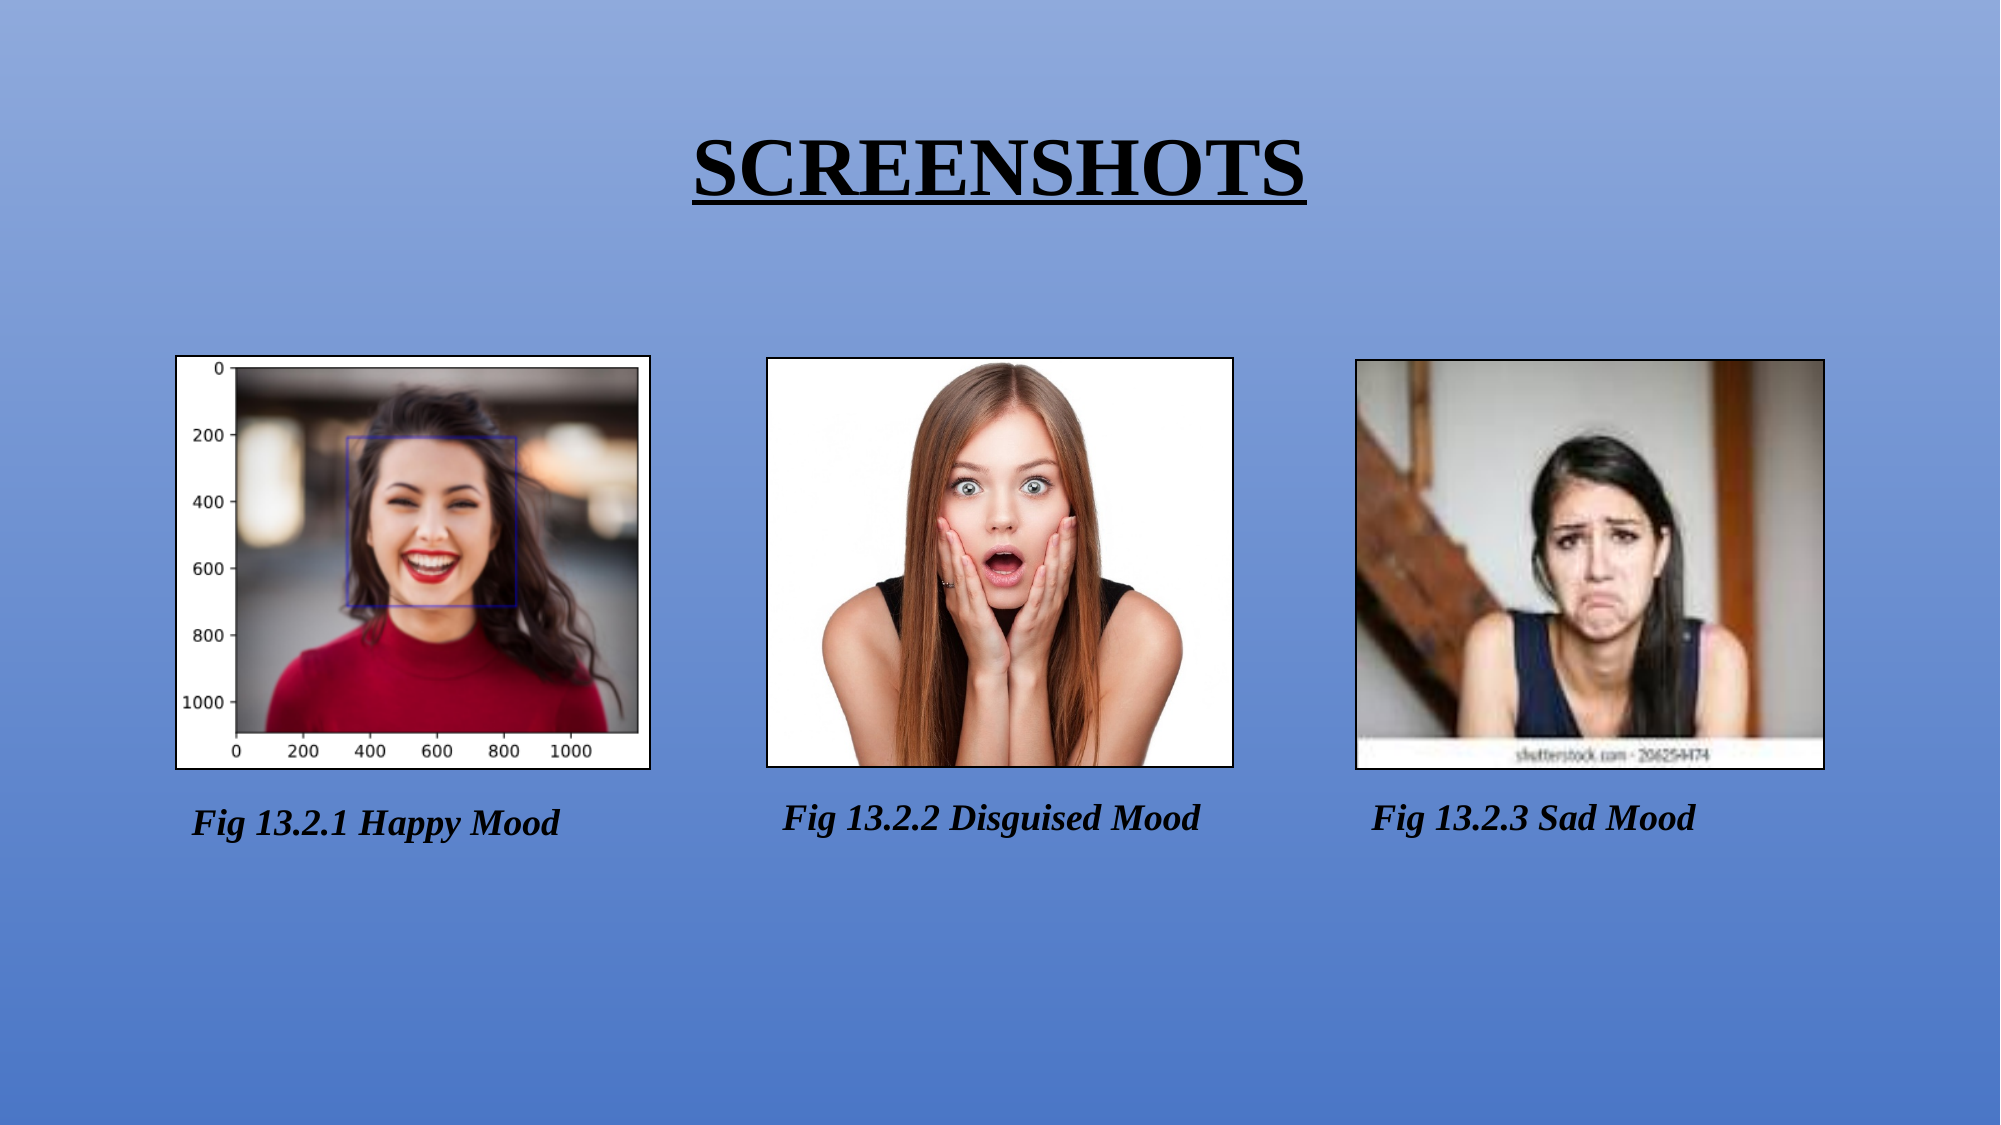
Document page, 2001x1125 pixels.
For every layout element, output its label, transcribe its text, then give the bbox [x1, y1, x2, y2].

text_box Fig 13.2.1 Happy Mood [176, 768, 1177, 851]
text_box Fig 13.2.2 Disguised Mood [767, 785, 1356, 846]
text_box SCREENSHOTS [137, 59, 1863, 278]
picture [176, 356, 650, 769]
text_box Fig 13.2.3 Sad Mood [1356, 782, 2000, 846]
picture [1356, 360, 1824, 769]
picture [767, 358, 1233, 767]
